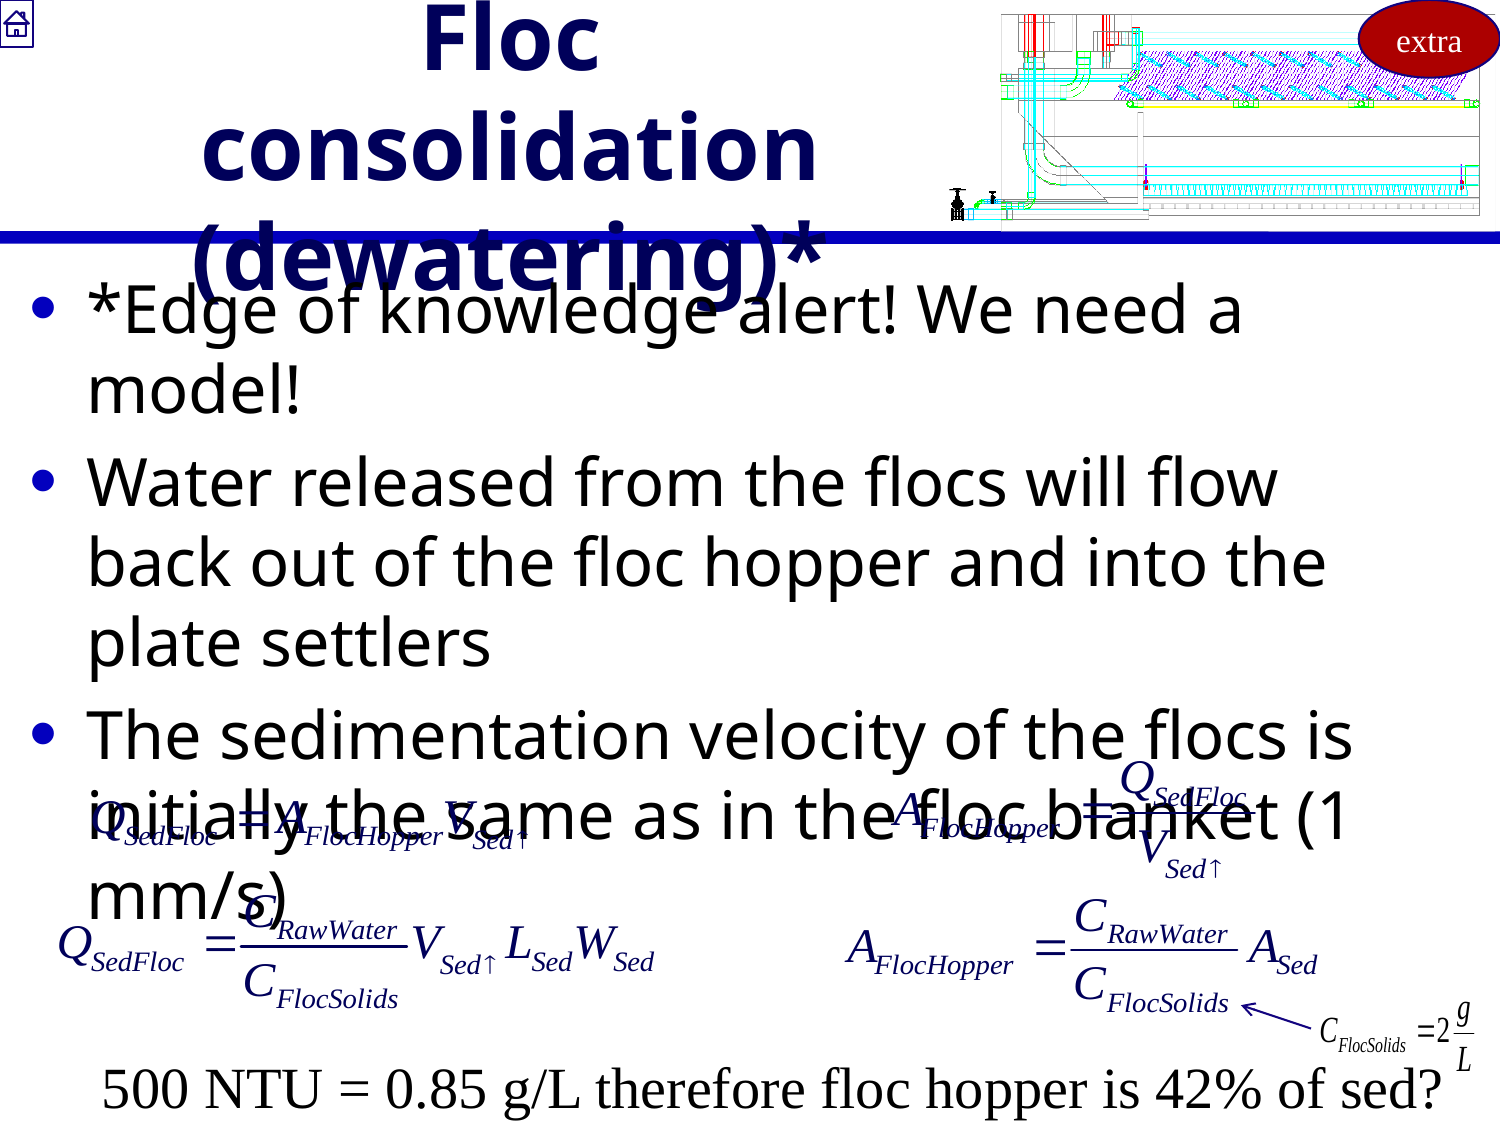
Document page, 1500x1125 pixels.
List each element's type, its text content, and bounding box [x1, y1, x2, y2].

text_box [1240, 1004, 1312, 1029]
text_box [1318, 987, 1477, 1076]
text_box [886, 752, 1260, 884]
list *Edge of knowledge alert! We need a model! Water released from the flocs will flow back out of the floc hopper and into the plate settlers The sedimentation velocity of the flocs is initially the same as in the floc blanket (1 mm/s) [14, 258, 1433, 742]
text_box extra [1384, 0, 1475, 9]
picture [949, 11, 1496, 232]
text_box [839, 889, 1325, 1019]
text_box 500 NTU = 0.85 g/L therefore floc hopper is 42% of sed? [87, 1043, 1460, 1125]
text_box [87, 790, 540, 858]
title Floc consolidation (dewatering)* [112, 50, 909, 238]
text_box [54, 885, 663, 1016]
